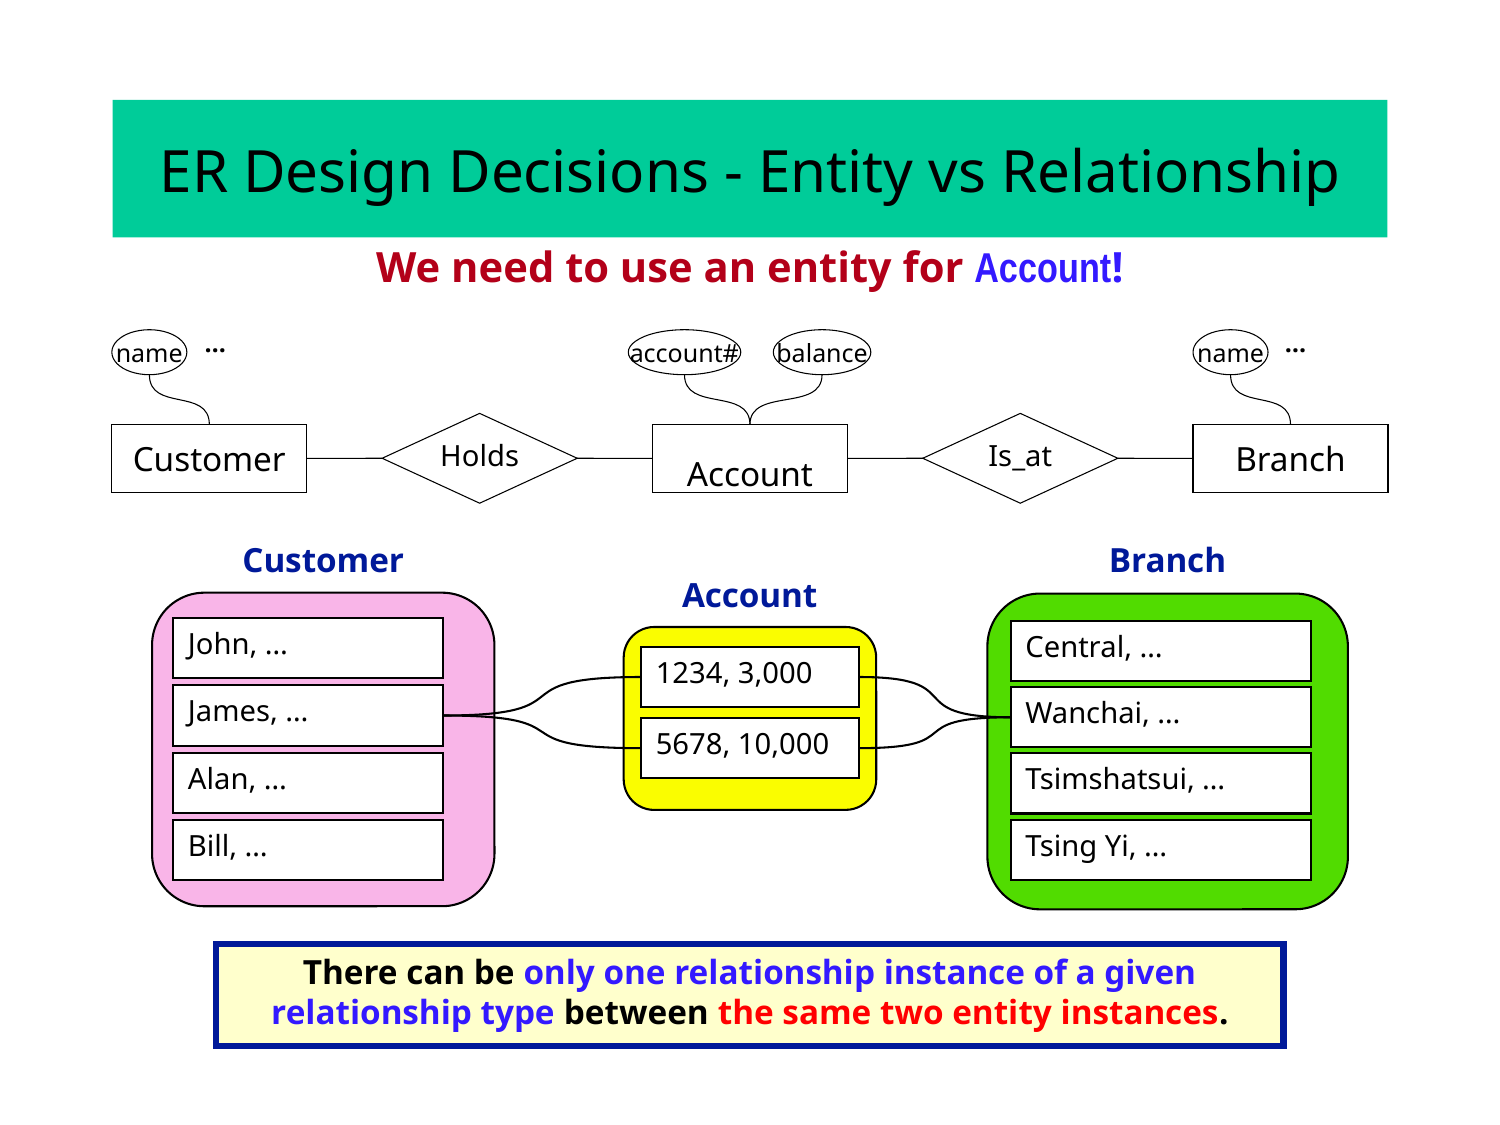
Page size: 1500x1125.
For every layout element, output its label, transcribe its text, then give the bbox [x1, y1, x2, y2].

list We need to use an entity for Account! [112, 512, 1388, 886]
title ER Design Decisions - Entity vs Relationship [112, 99, 1388, 238]
list We need to use an entity for Account! [112, 238, 1388, 320]
text_box There can be only one relationship instance of a given relationship type between the same two entity instances. [216, 943, 1284, 1046]
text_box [111, 320, 1389, 504]
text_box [151, 531, 1349, 910]
